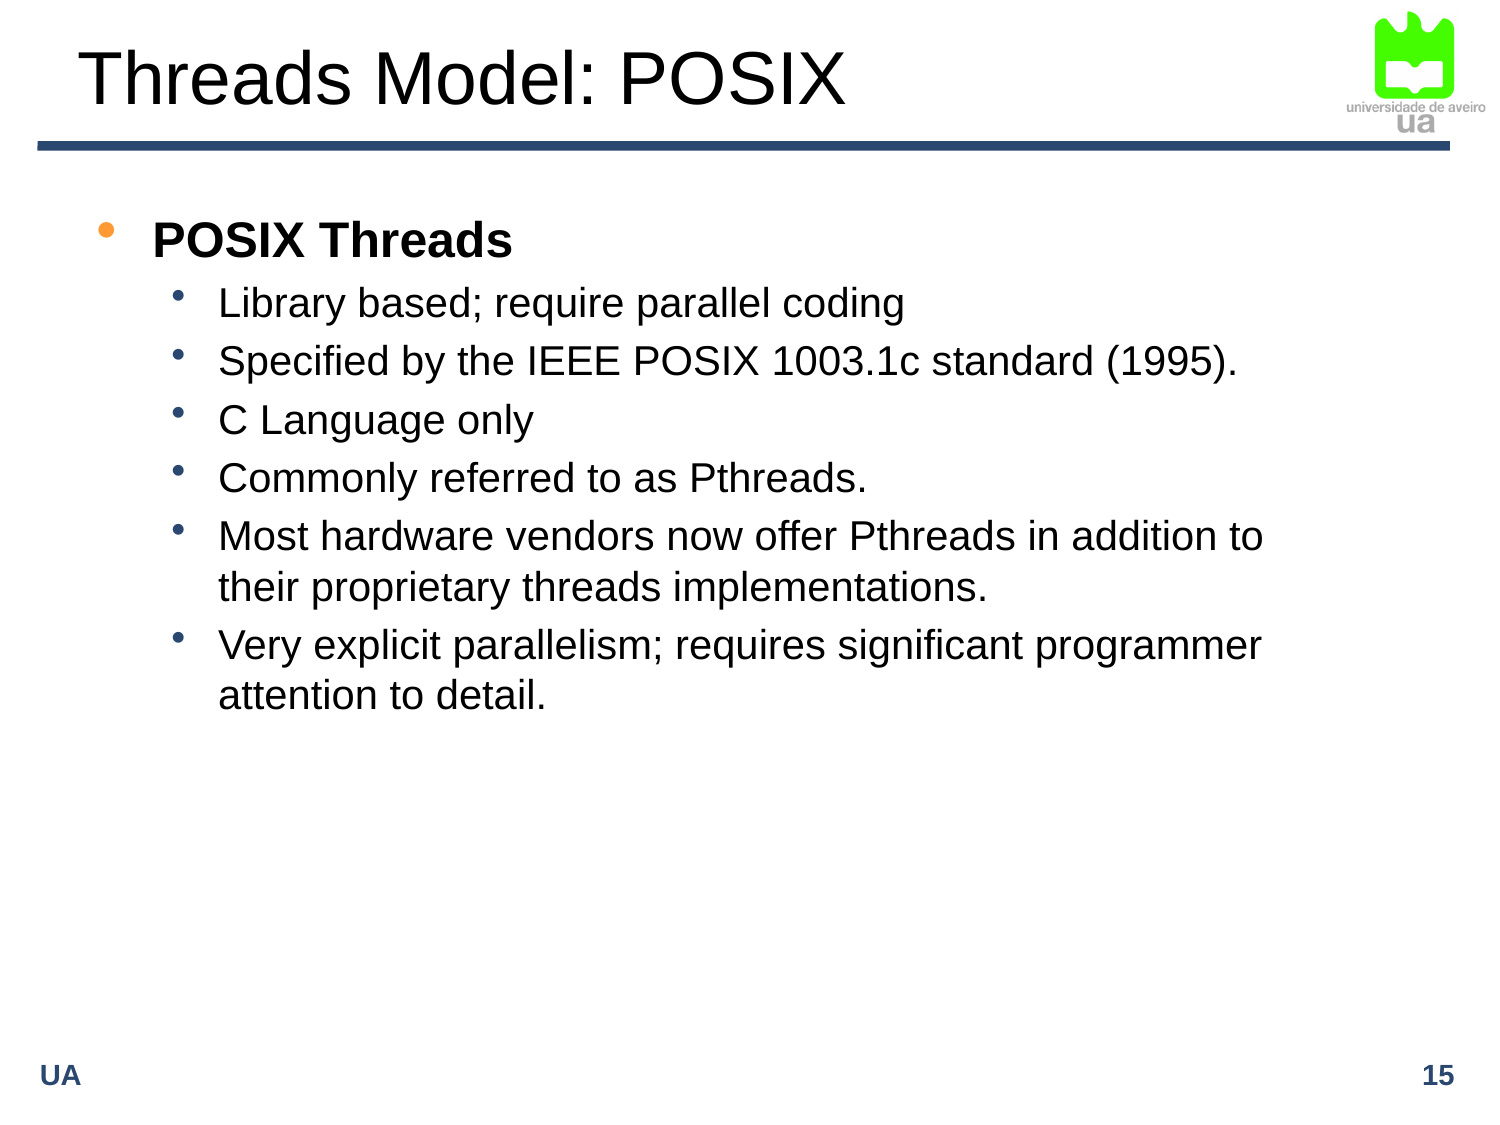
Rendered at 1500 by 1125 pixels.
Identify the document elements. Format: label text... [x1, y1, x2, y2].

picture [1374, 11, 1459, 99]
picture [1375, 100, 1486, 134]
list POSIX Threads Library based; require parallel coding Specified by the IEEE POSIX 1003.1c standard (1995). C Language only Commonly referred to as Pthreads. Most hardware vendors now offer Pthreads in addition to their proprietary threads implementations. Very explicit parallelism; requires significant programmer attention to detail. [81, 200, 1357, 925]
title Threads Model: POSIX [62, 24, 1375, 125]
